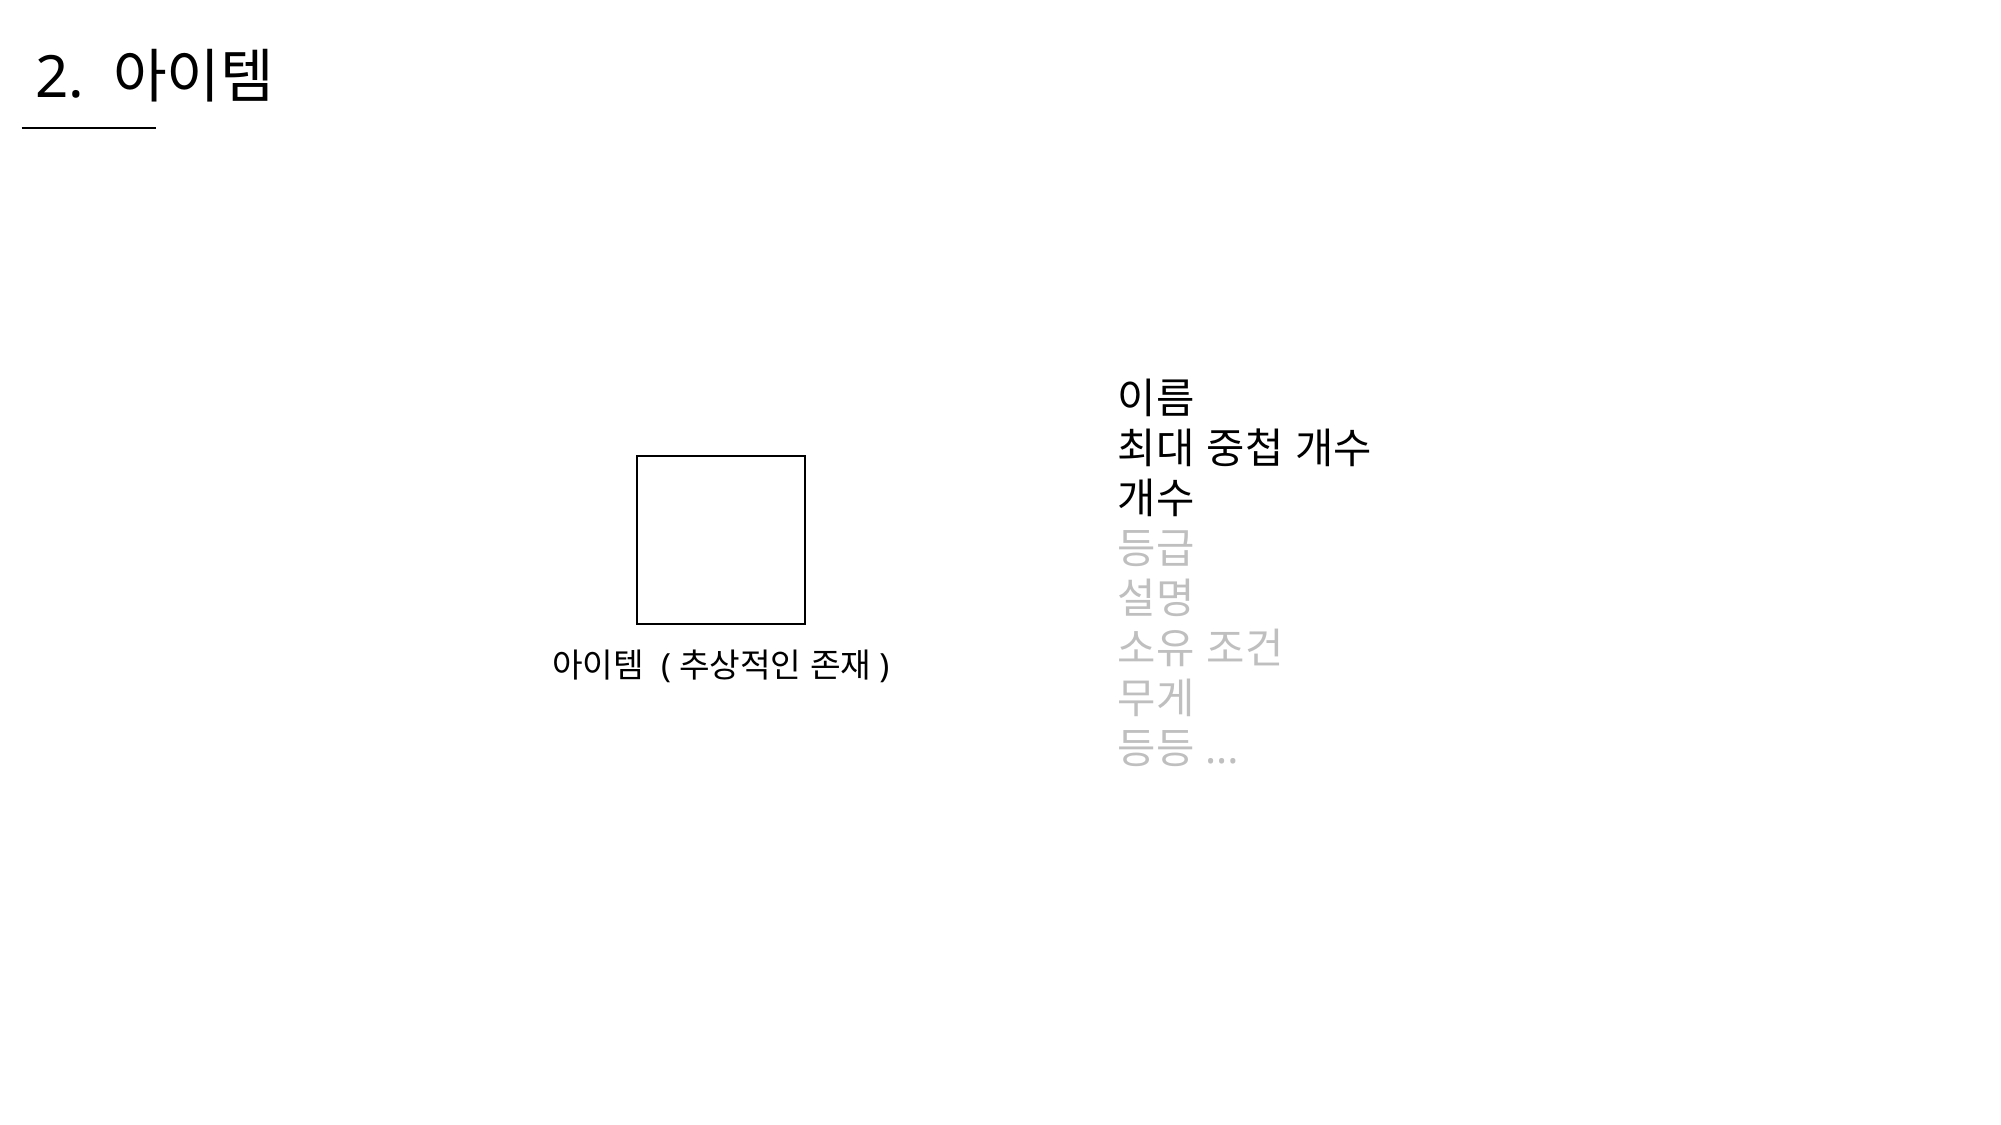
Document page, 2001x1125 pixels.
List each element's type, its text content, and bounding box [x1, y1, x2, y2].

text_box 2. 아이템 [20, 31, 289, 117]
text_box 아이템 (추상적인 존재) [537, 636, 904, 692]
text_box 이름 최대 중첩 개수 개수 등급 설명 소유 조건 무게 등등... [1103, 364, 1388, 780]
text_box [636, 455, 806, 625]
